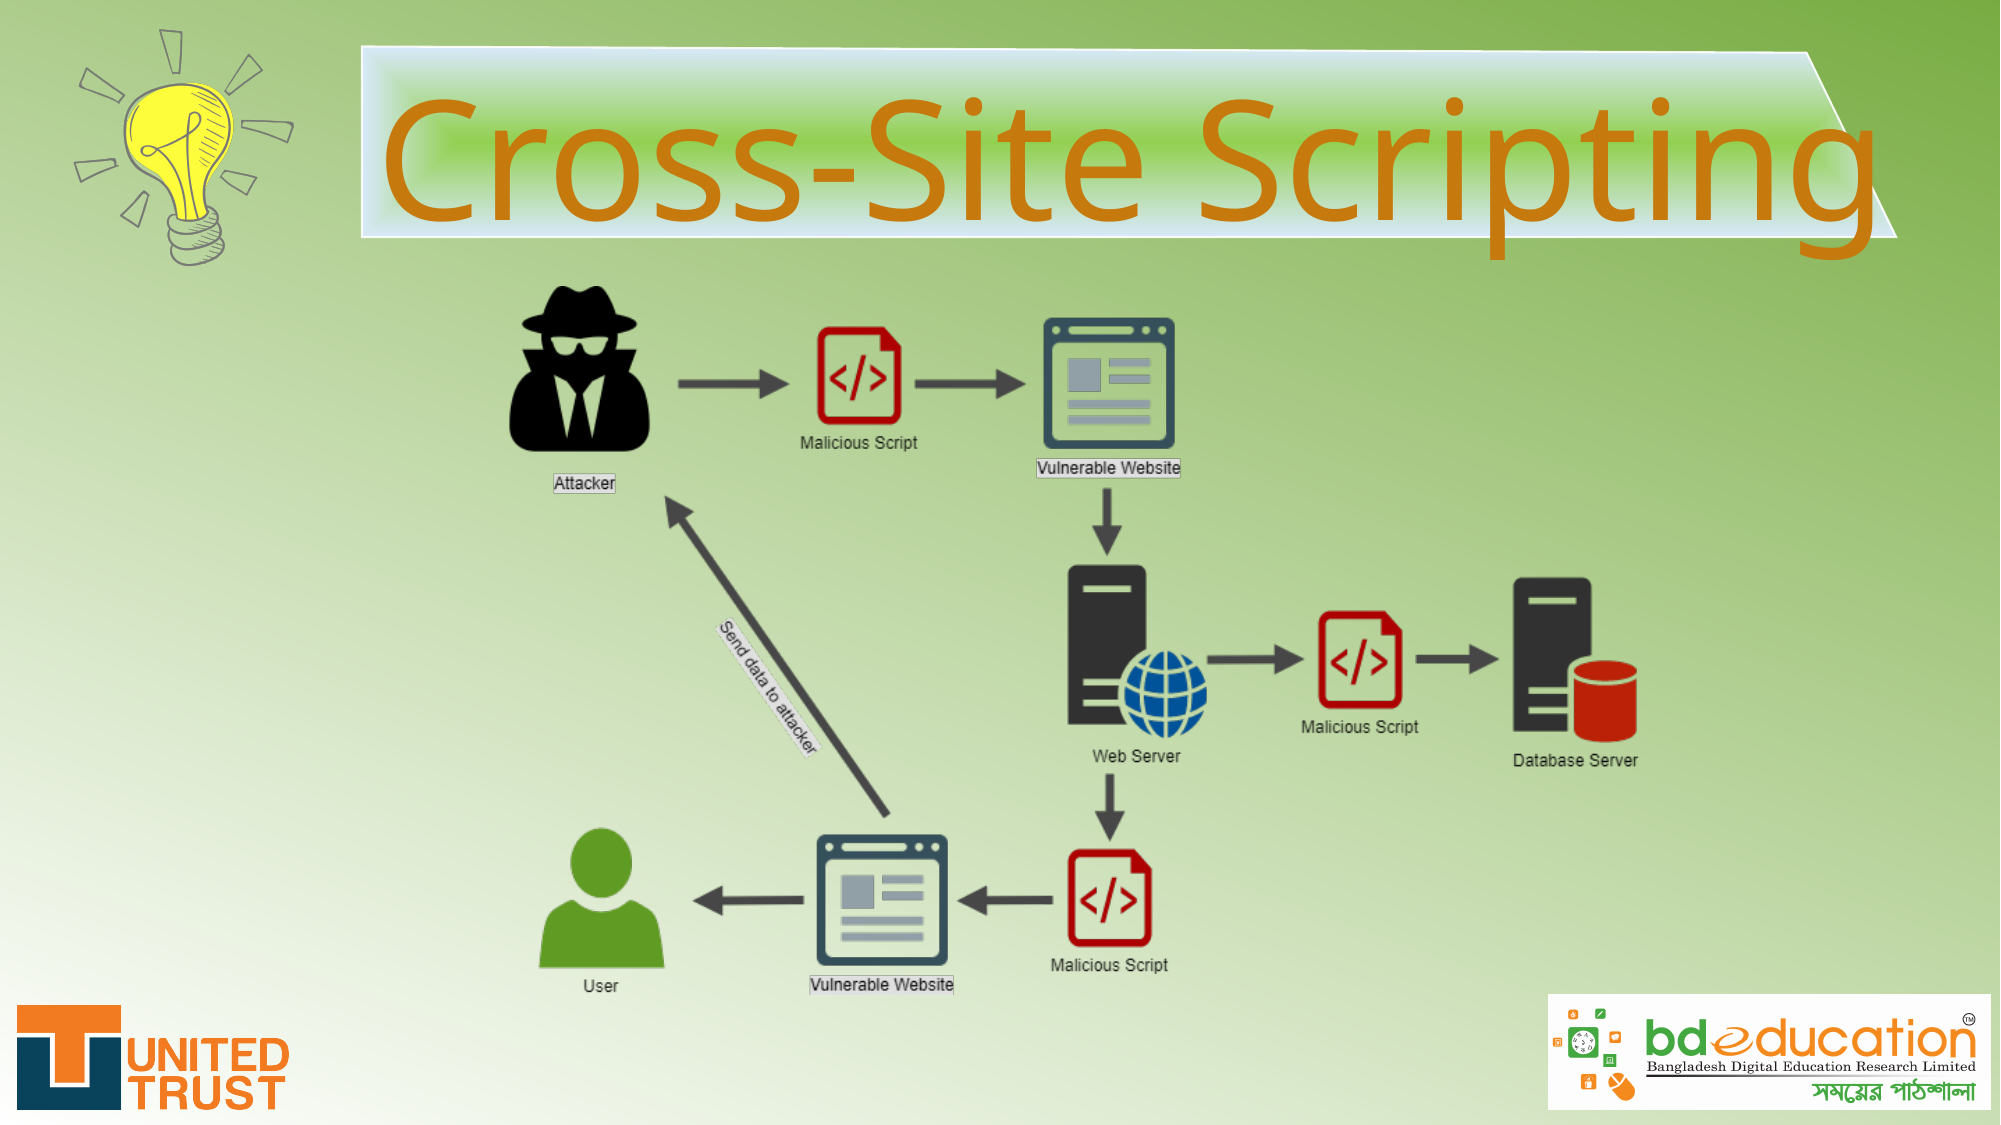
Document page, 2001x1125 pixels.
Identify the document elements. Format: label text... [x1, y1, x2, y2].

picture [17, 1005, 289, 1110]
picture [497, 286, 1991, 1110]
picture [17, 0, 362, 326]
text_box Cross-Site Scripting [362, 46, 1922, 262]
